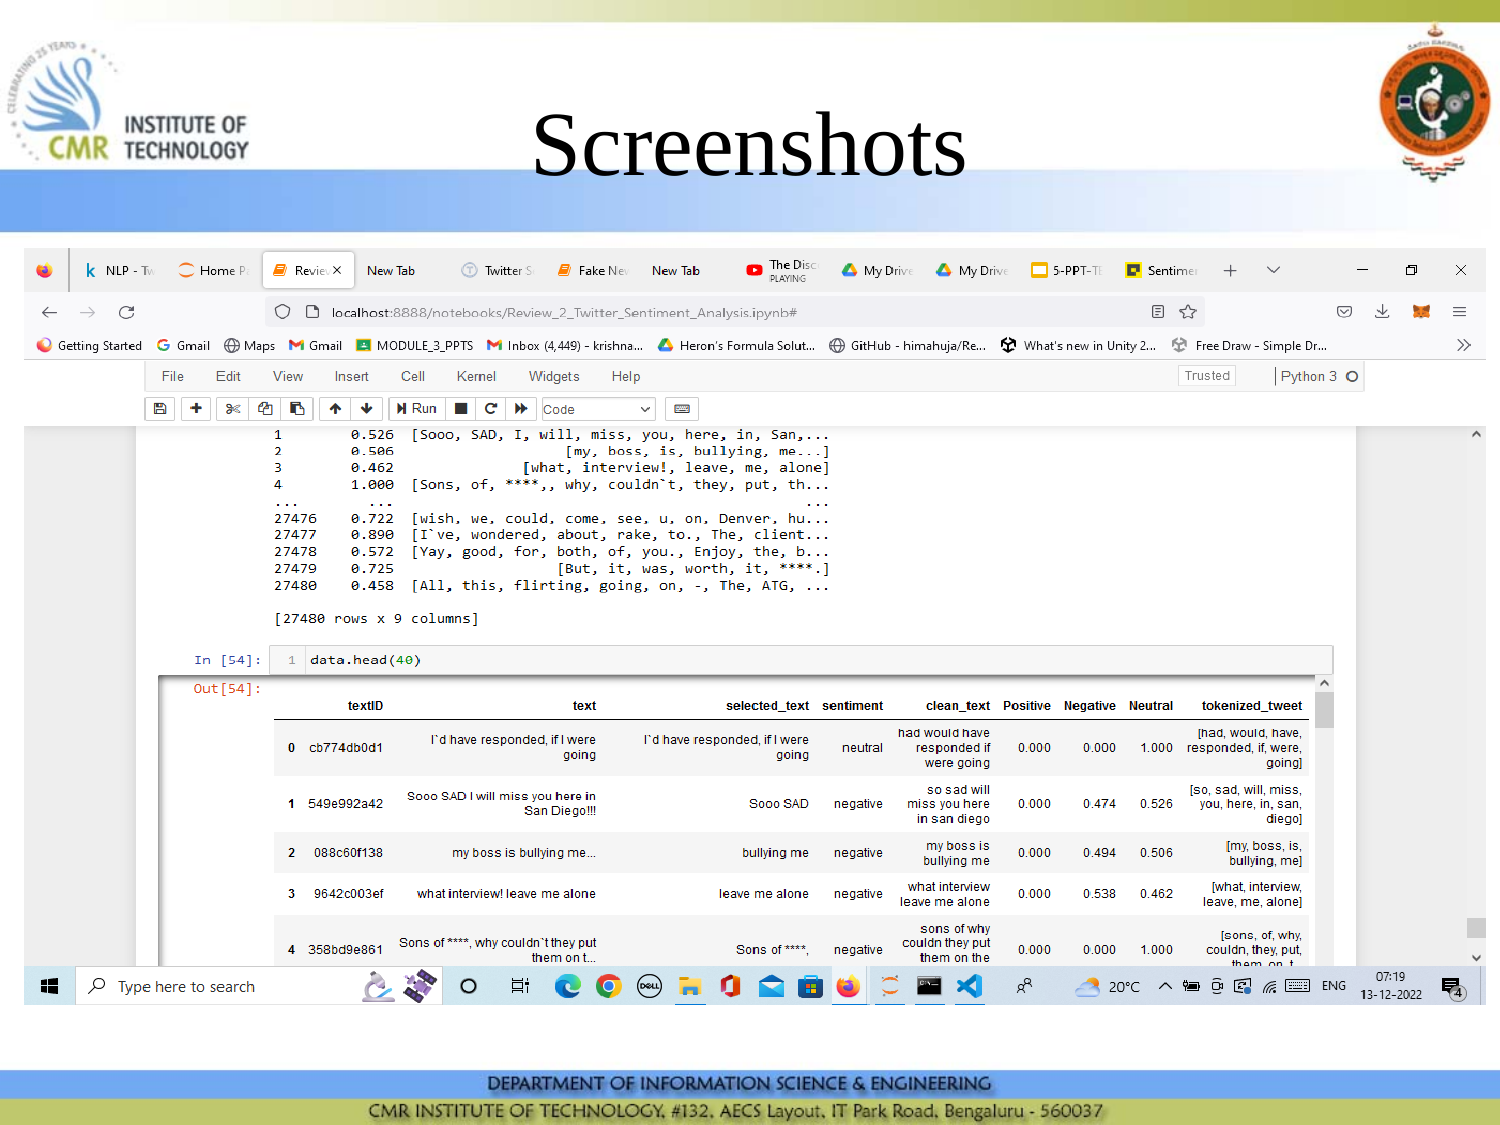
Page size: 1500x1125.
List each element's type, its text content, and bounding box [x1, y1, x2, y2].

title Screenshots [75, 45, 1425, 233]
picture [0, 0, 1500, 1125]
